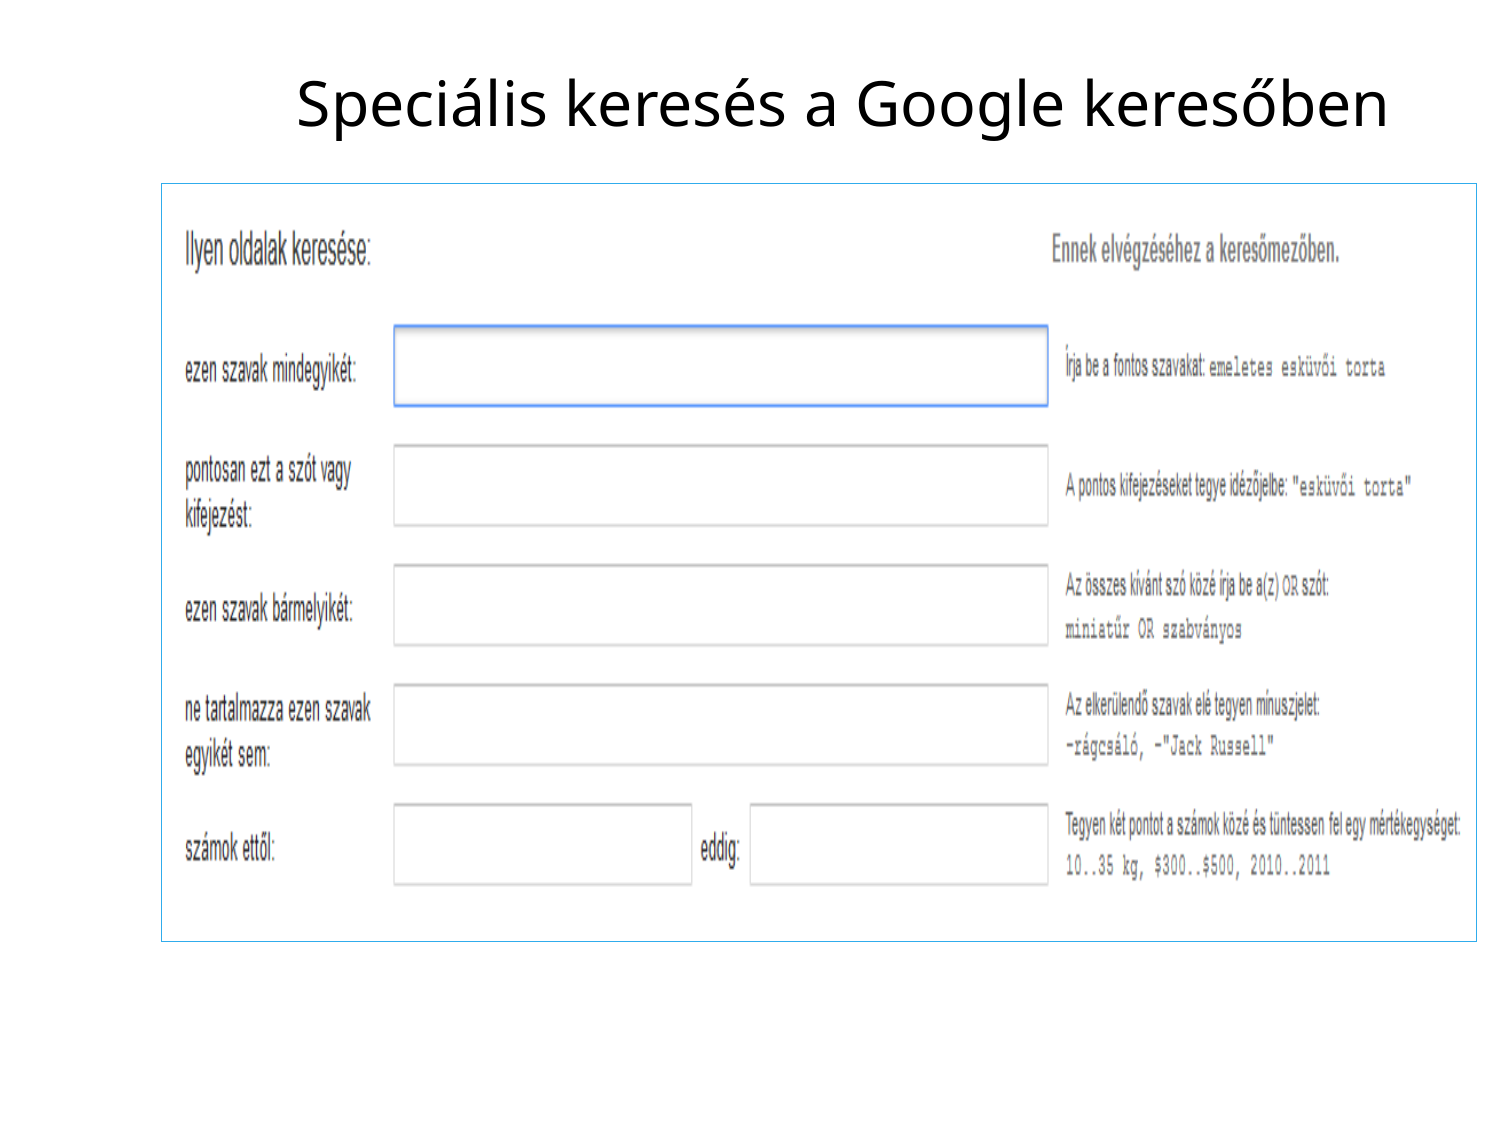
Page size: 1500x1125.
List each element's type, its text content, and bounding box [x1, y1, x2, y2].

picture [160, 183, 1477, 942]
title Speciális keresés a Google keresőben [212, 41, 1477, 161]
